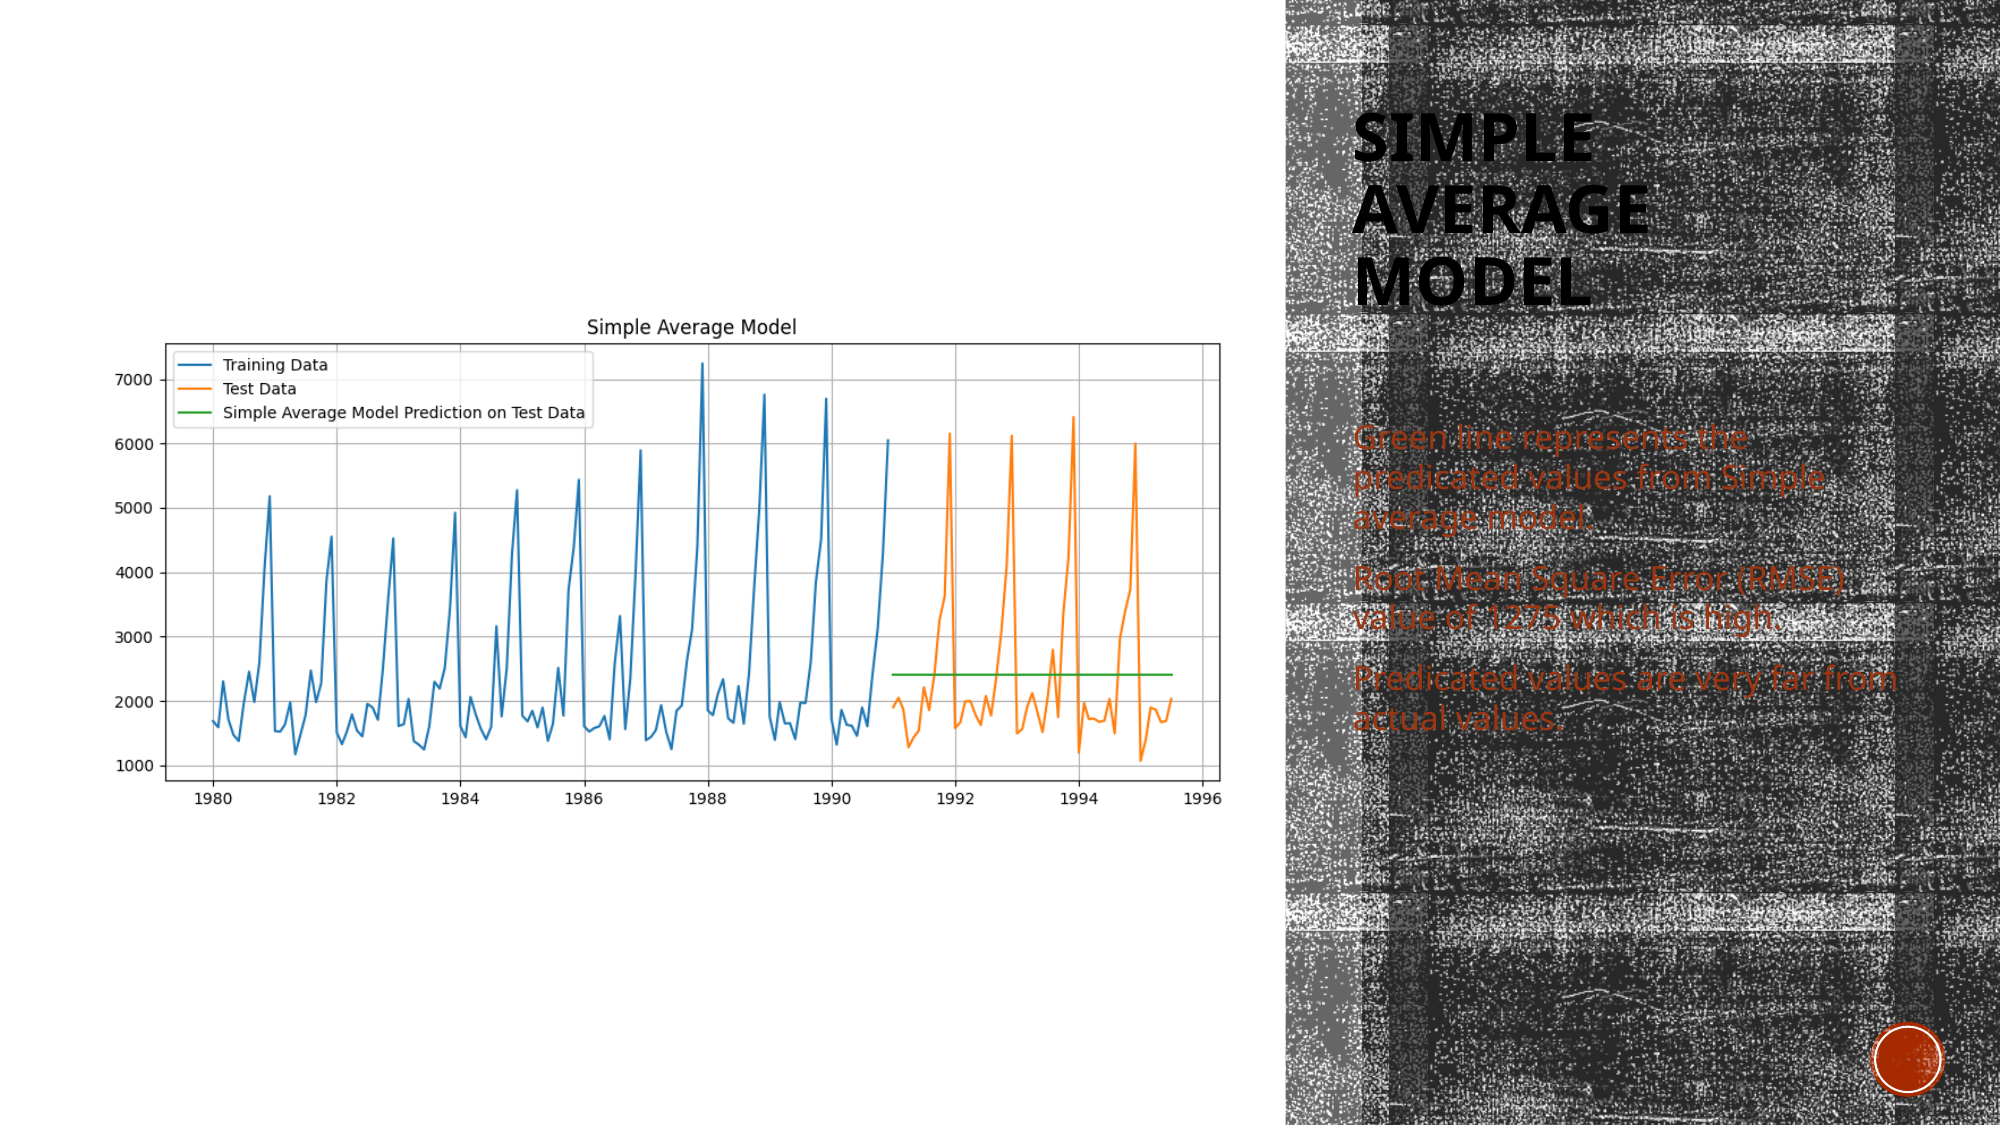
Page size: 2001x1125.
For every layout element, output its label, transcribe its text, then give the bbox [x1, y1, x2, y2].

list Green line represents the predicated values from Simple average model. Root Mean Square Error (RMSE) value of 1275 which is high. Predicated values are very far from actual values. [1338, 348, 1920, 1013]
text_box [1872, 1024, 1943, 1096]
picture [104, 308, 1233, 819]
text_box [1284, 0, 2000, 1125]
title SIMPLE AVERAGE MODEL [1338, 79, 1920, 344]
